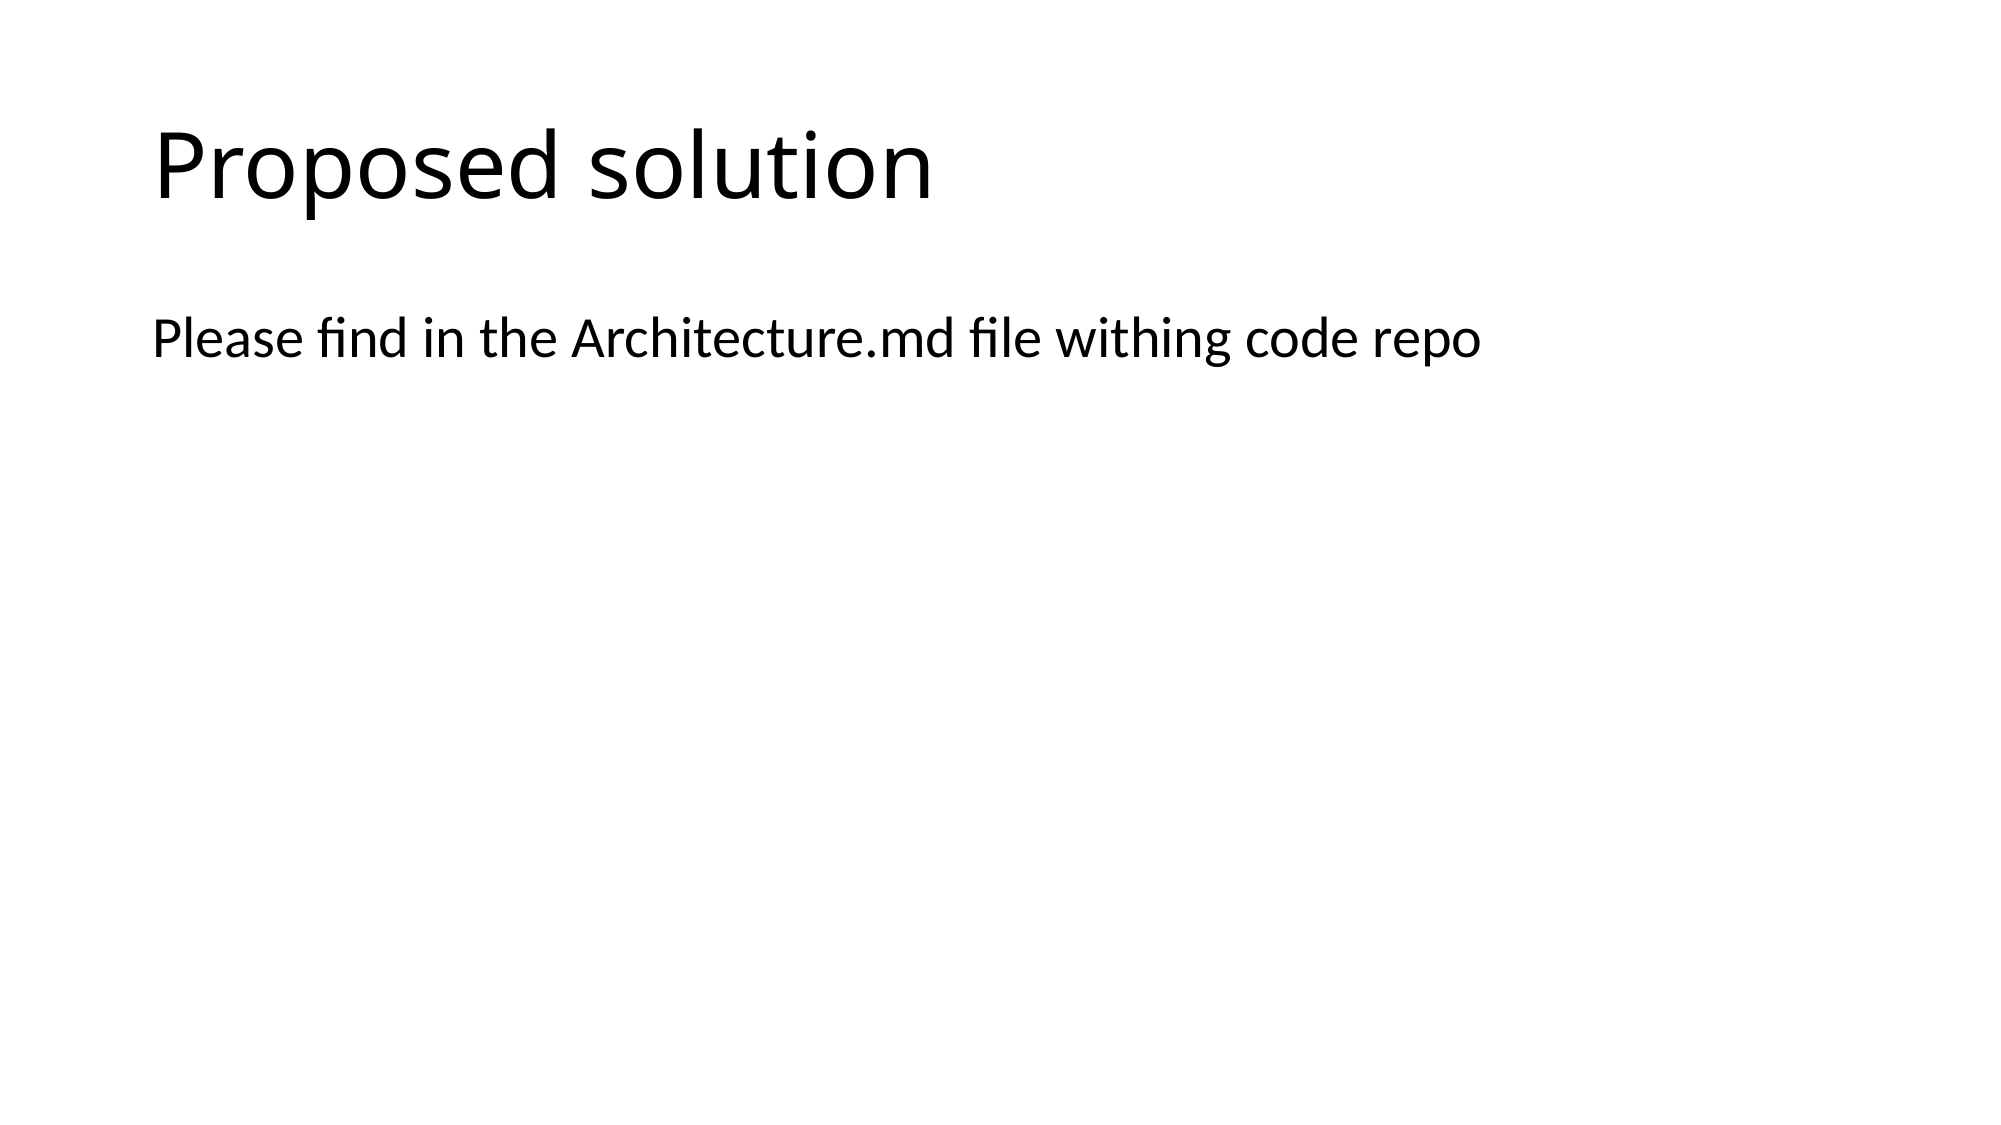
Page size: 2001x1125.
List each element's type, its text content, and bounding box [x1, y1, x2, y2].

list Please find in the Architecture.md file withing code repo [137, 299, 1863, 1014]
title Proposed solution [137, 59, 1863, 278]
